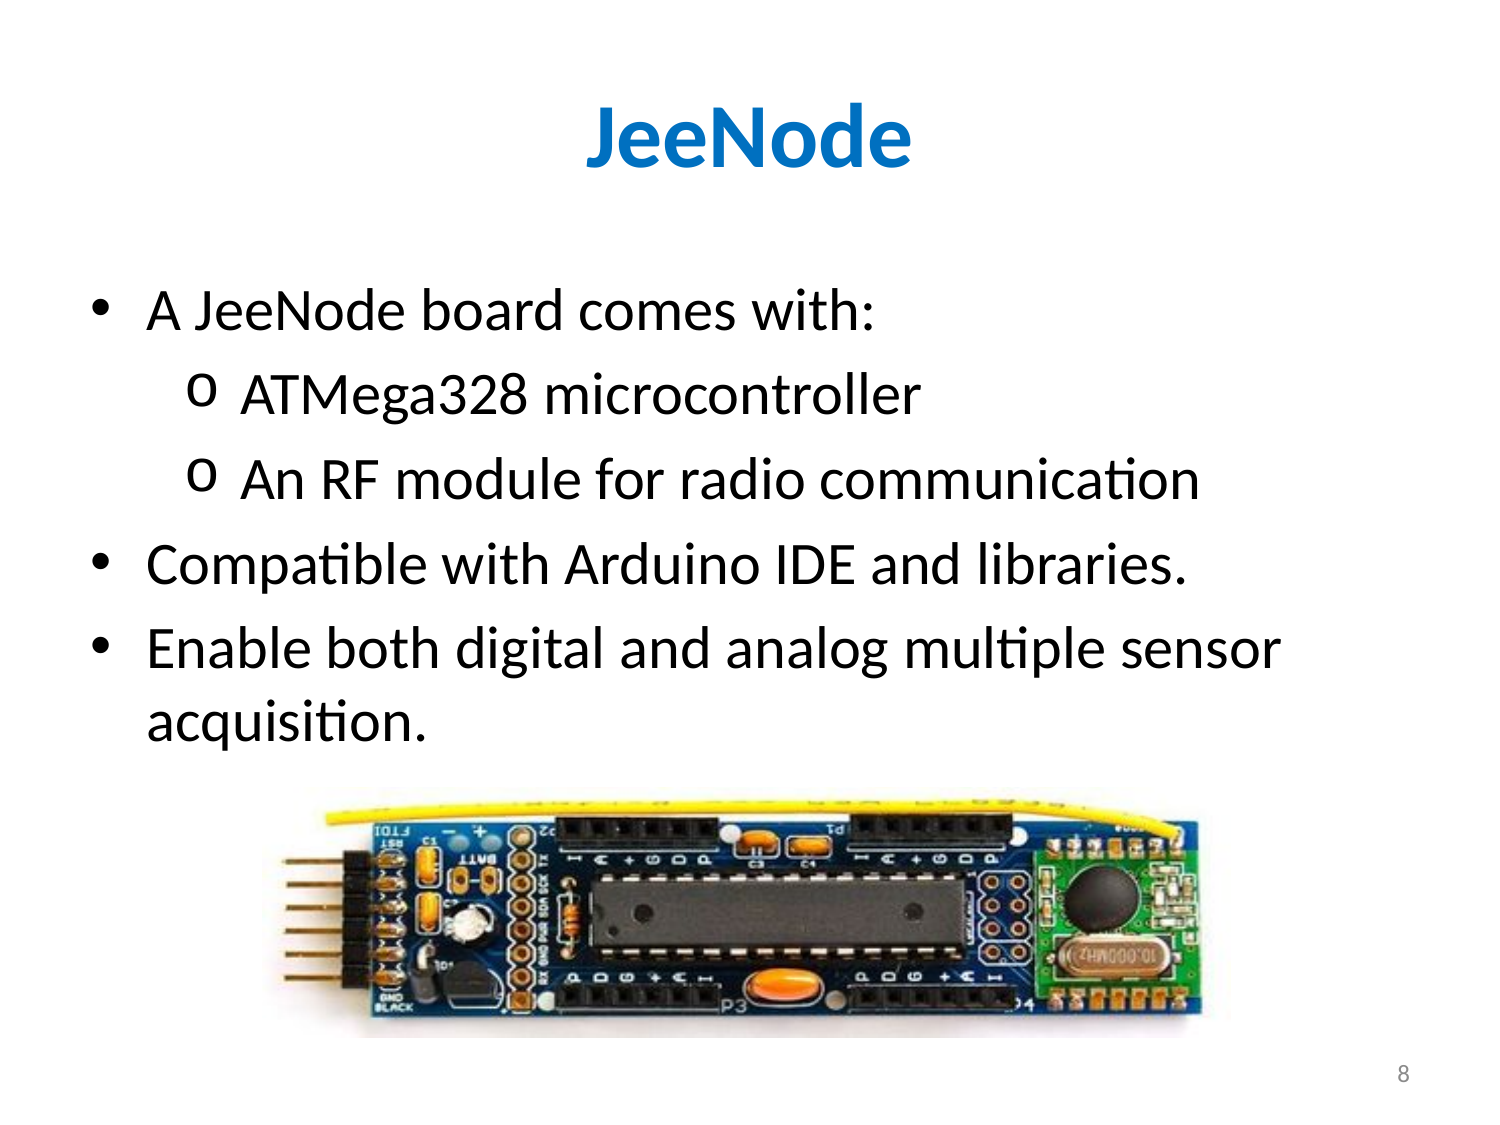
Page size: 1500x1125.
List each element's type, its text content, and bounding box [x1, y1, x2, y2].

picture [262, 787, 1231, 1038]
slide_number 8 [1074, 1042, 1425, 1103]
title JeeNode [75, 37, 1425, 225]
list A JeeNode board comes with: ATMega328 microcontroller An RF module for radio communication Compatible with Arduino IDE and libraries. Enable both digital and analog multiple sensor acquisition. [75, 262, 1475, 1088]
